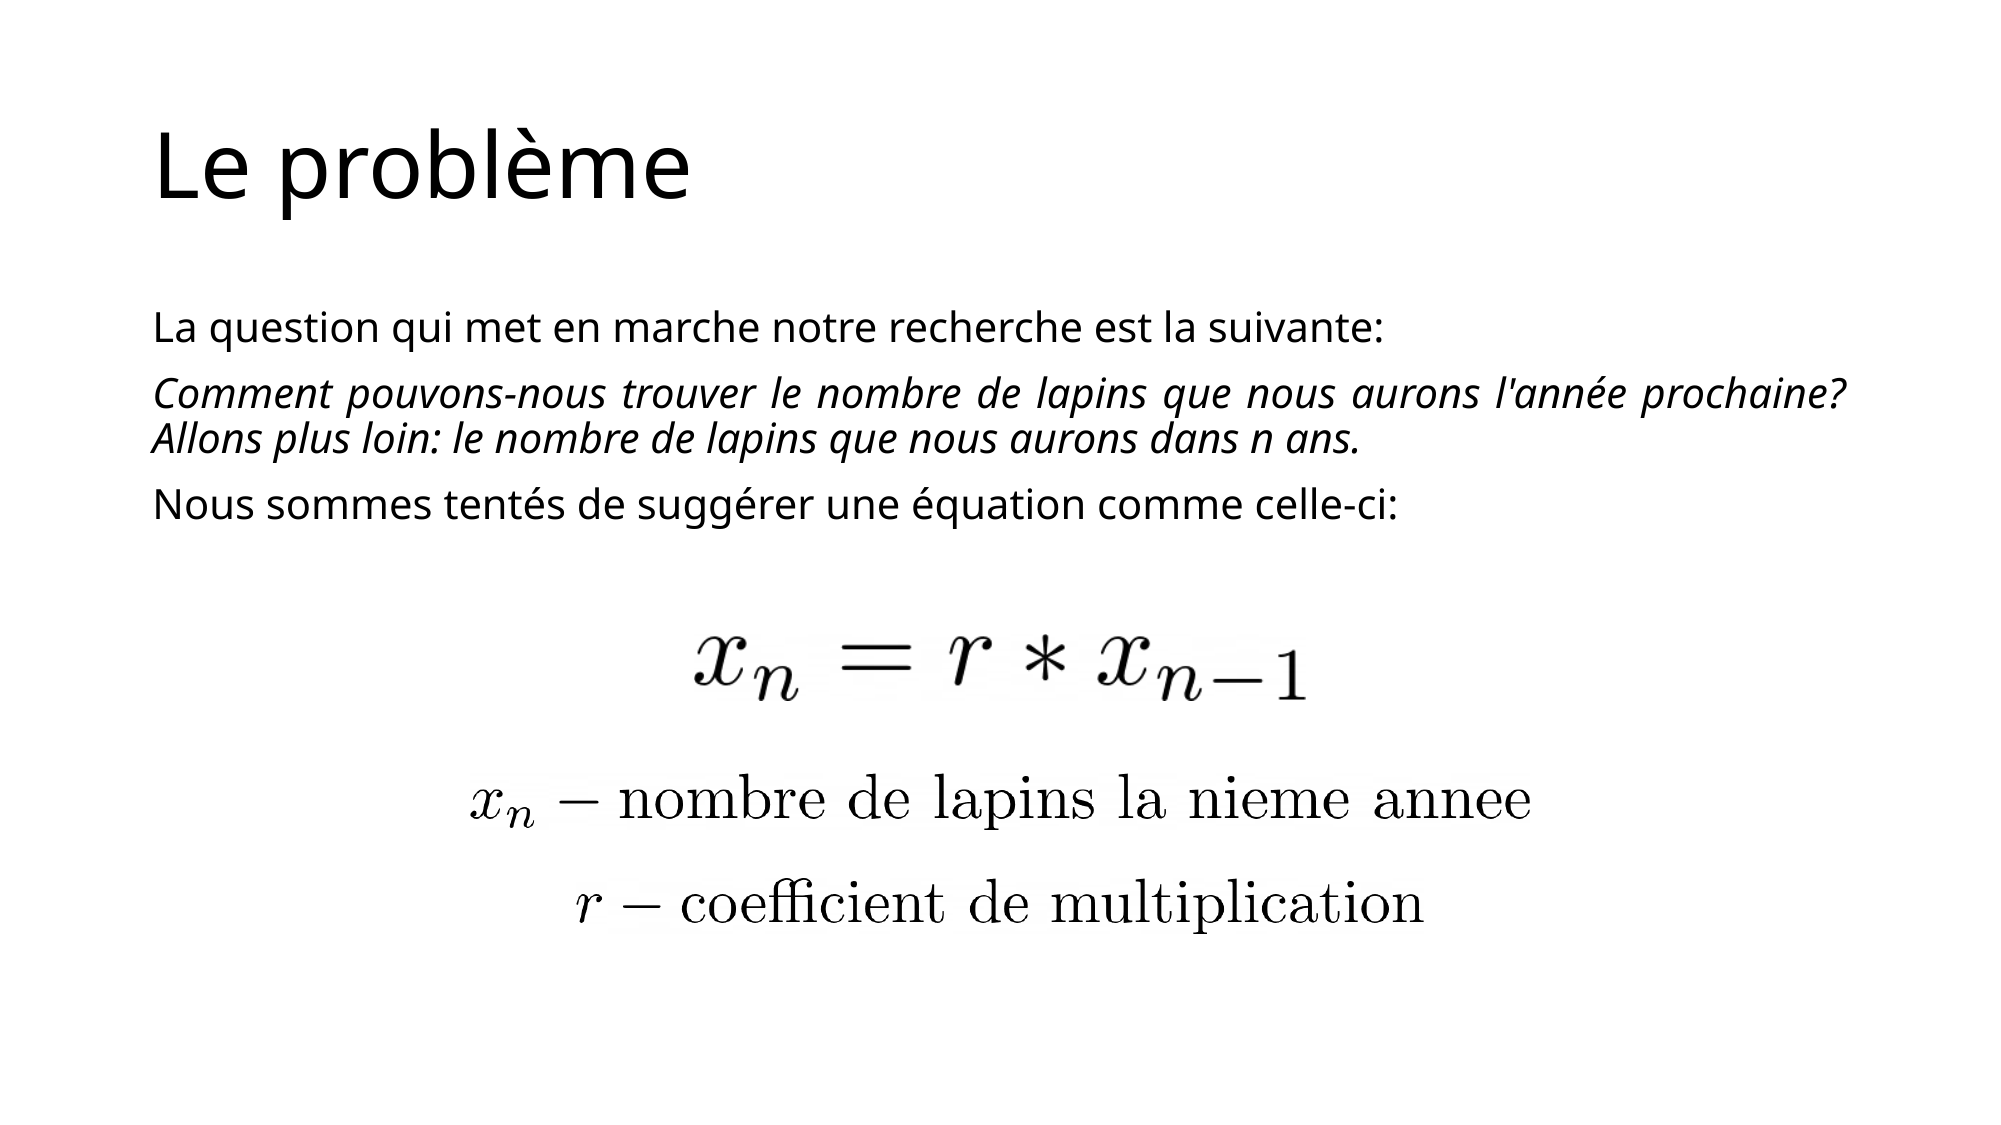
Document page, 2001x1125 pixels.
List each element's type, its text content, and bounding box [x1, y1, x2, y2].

list La question qui met en marche notre recherche est la suivante: Comment pouvons-nous trouver le nombre de lapins que nous aurons l'année prochaine? Allons plus loin: le nombre de lapins que nous aurons dans n ans. Nous sommes tentés de suggérer une équation comme celle-ci: [137, 299, 1863, 1014]
title Le problème [137, 59, 1863, 278]
picture [694, 634, 1306, 701]
picture [576, 878, 1424, 934]
picture [470, 773, 1530, 830]
